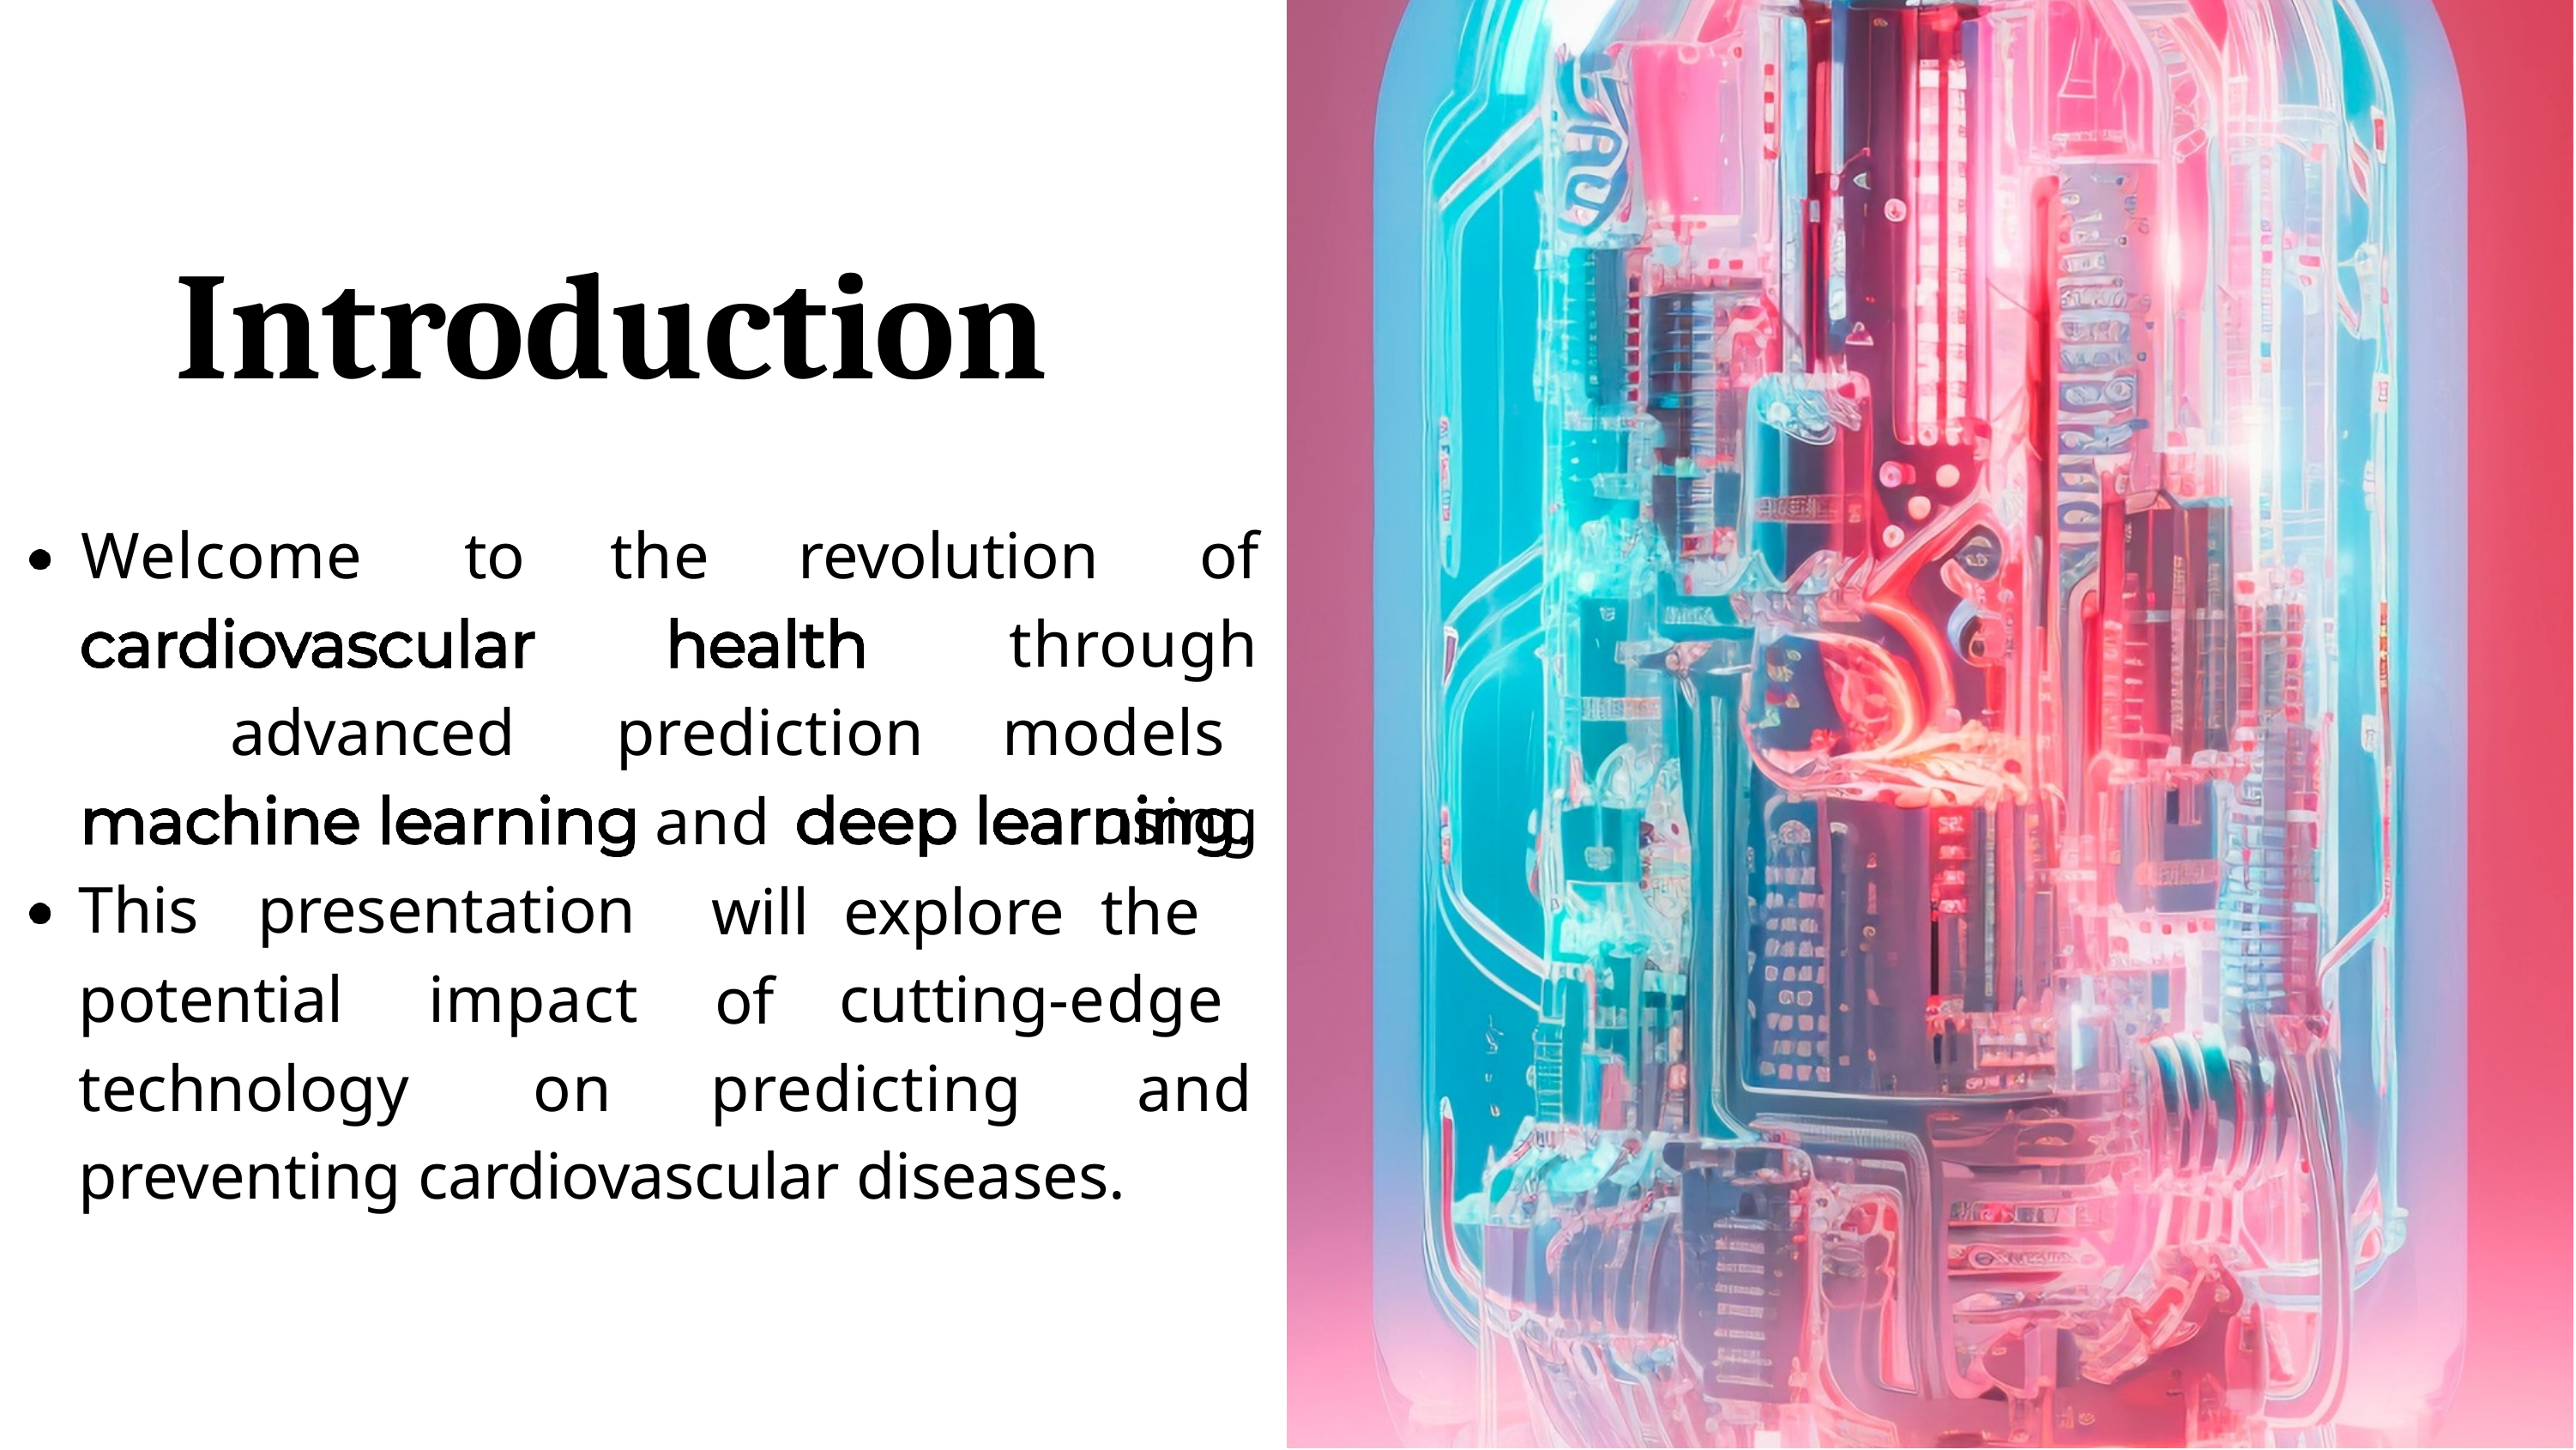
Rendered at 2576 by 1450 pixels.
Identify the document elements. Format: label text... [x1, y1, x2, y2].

picture [84, 794, 635, 858]
picture [796, 794, 1233, 858]
title Introduction [172, 223, 1083, 468]
text_box and [653, 779, 709, 857]
picture [1286, 0, 2574, 1448]
text_box . will explore the of [709, 766, 1260, 1033]
text_box technology on predicting and preventing cardiovascular diseases. [76, 1033, 1260, 1212]
text_box This presentation potential impact [76, 854, 664, 1033]
text_box Welcome to the revolution of through advanced prediction models using [76, 501, 1260, 854]
picture [81, 617, 865, 668]
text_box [29, 903, 51, 924]
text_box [29, 549, 51, 571]
text_box cutting-edge [837, 958, 1260, 1033]
